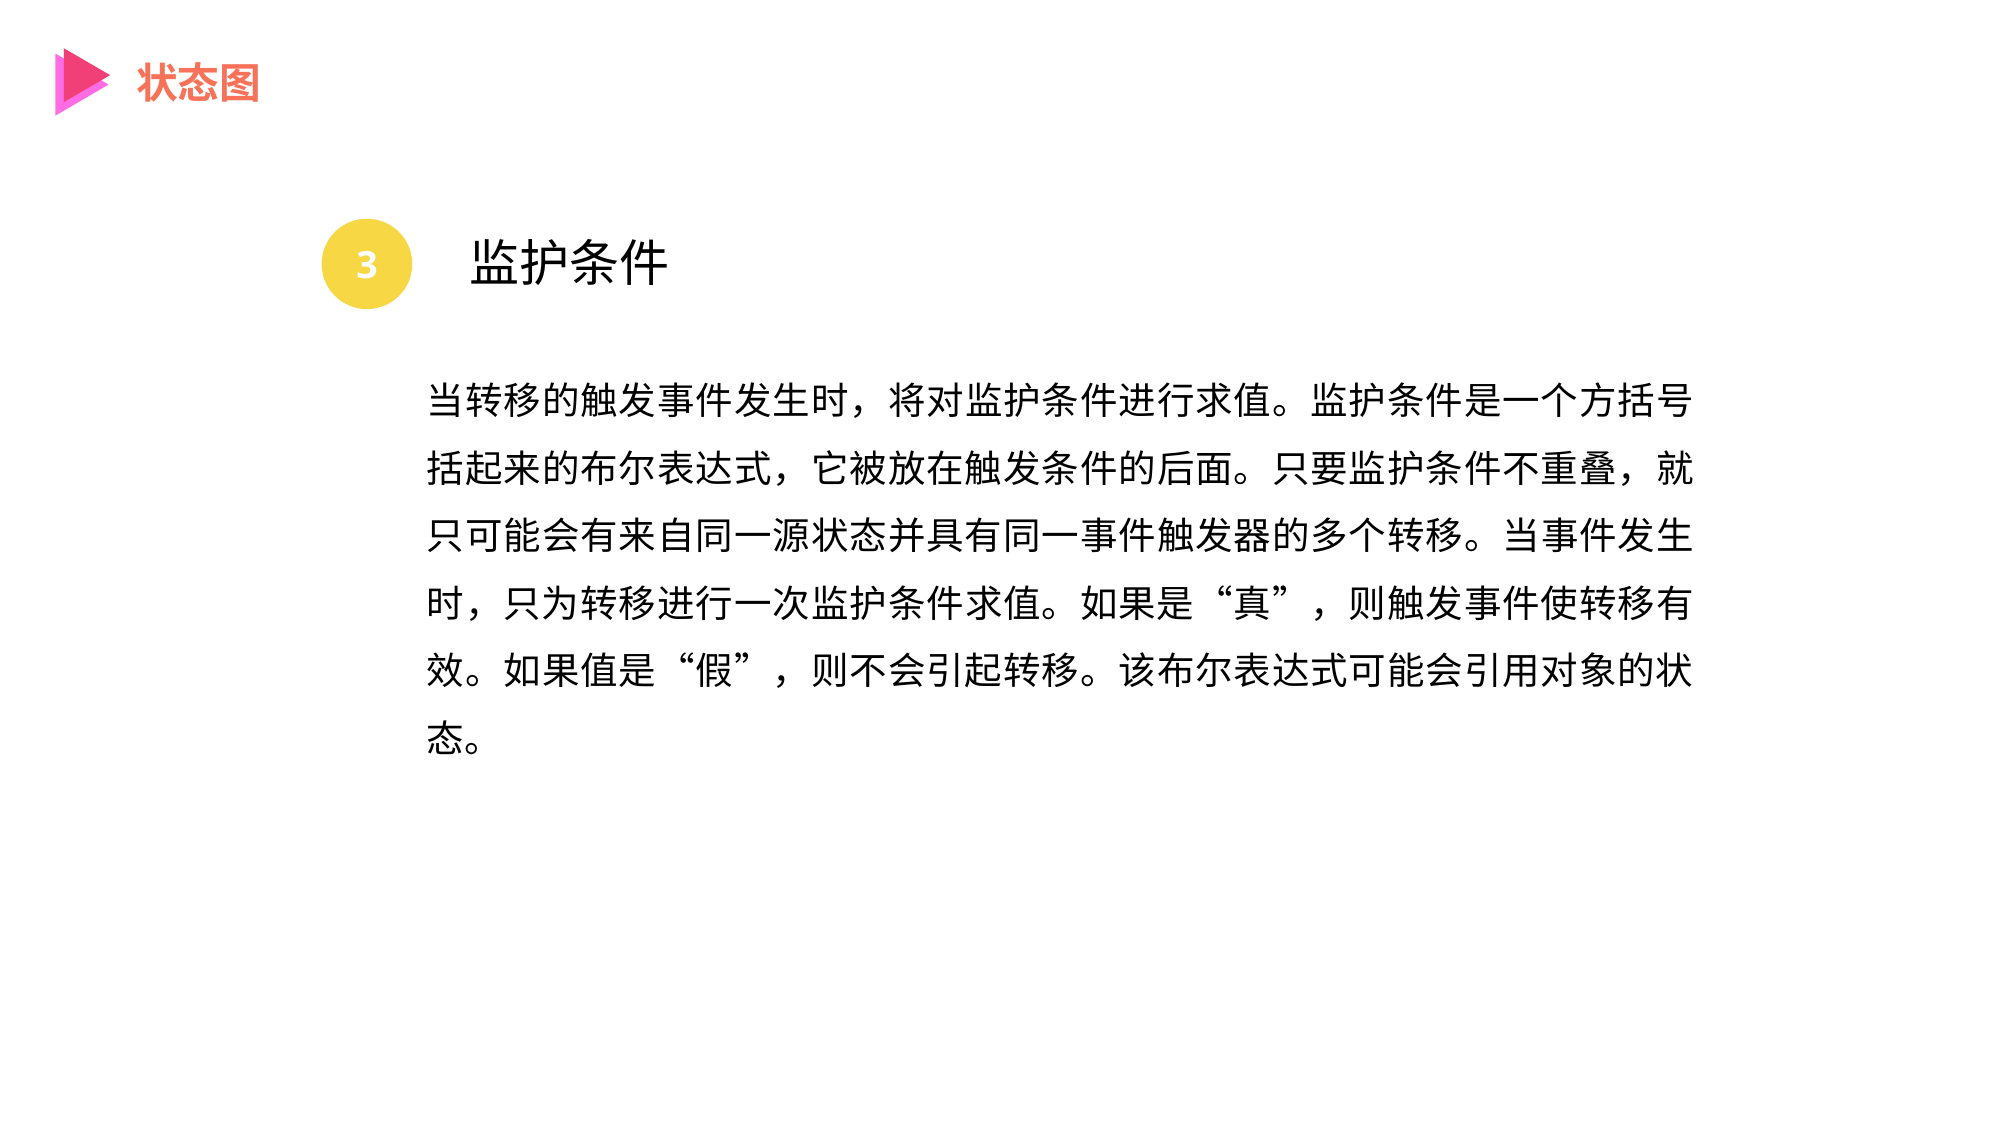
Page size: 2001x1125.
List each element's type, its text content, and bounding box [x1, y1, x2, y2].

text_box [55, 48, 111, 116]
text_box 3 [320, 217, 414, 311]
text_box 当转移的触发事件发生时，将对监护条件进行求值。监护条件是一个方括号括起来的布尔表达式，它被放在触发条件的后面。只要监护条件不重叠，就只可能会有来自同一源状态并具有同一事件触发器的多个转移。当事件发生时，只为转移进行一次监护条件求值。如果是“真”，则触发事件使转移有效。如果值是“假”，则不会引起转移。该布尔表达式可能会引用对象的状态。 [412, 347, 1709, 768]
text_box 状态图 [121, 48, 455, 114]
text_box 监护条件 [454, 223, 1042, 299]
